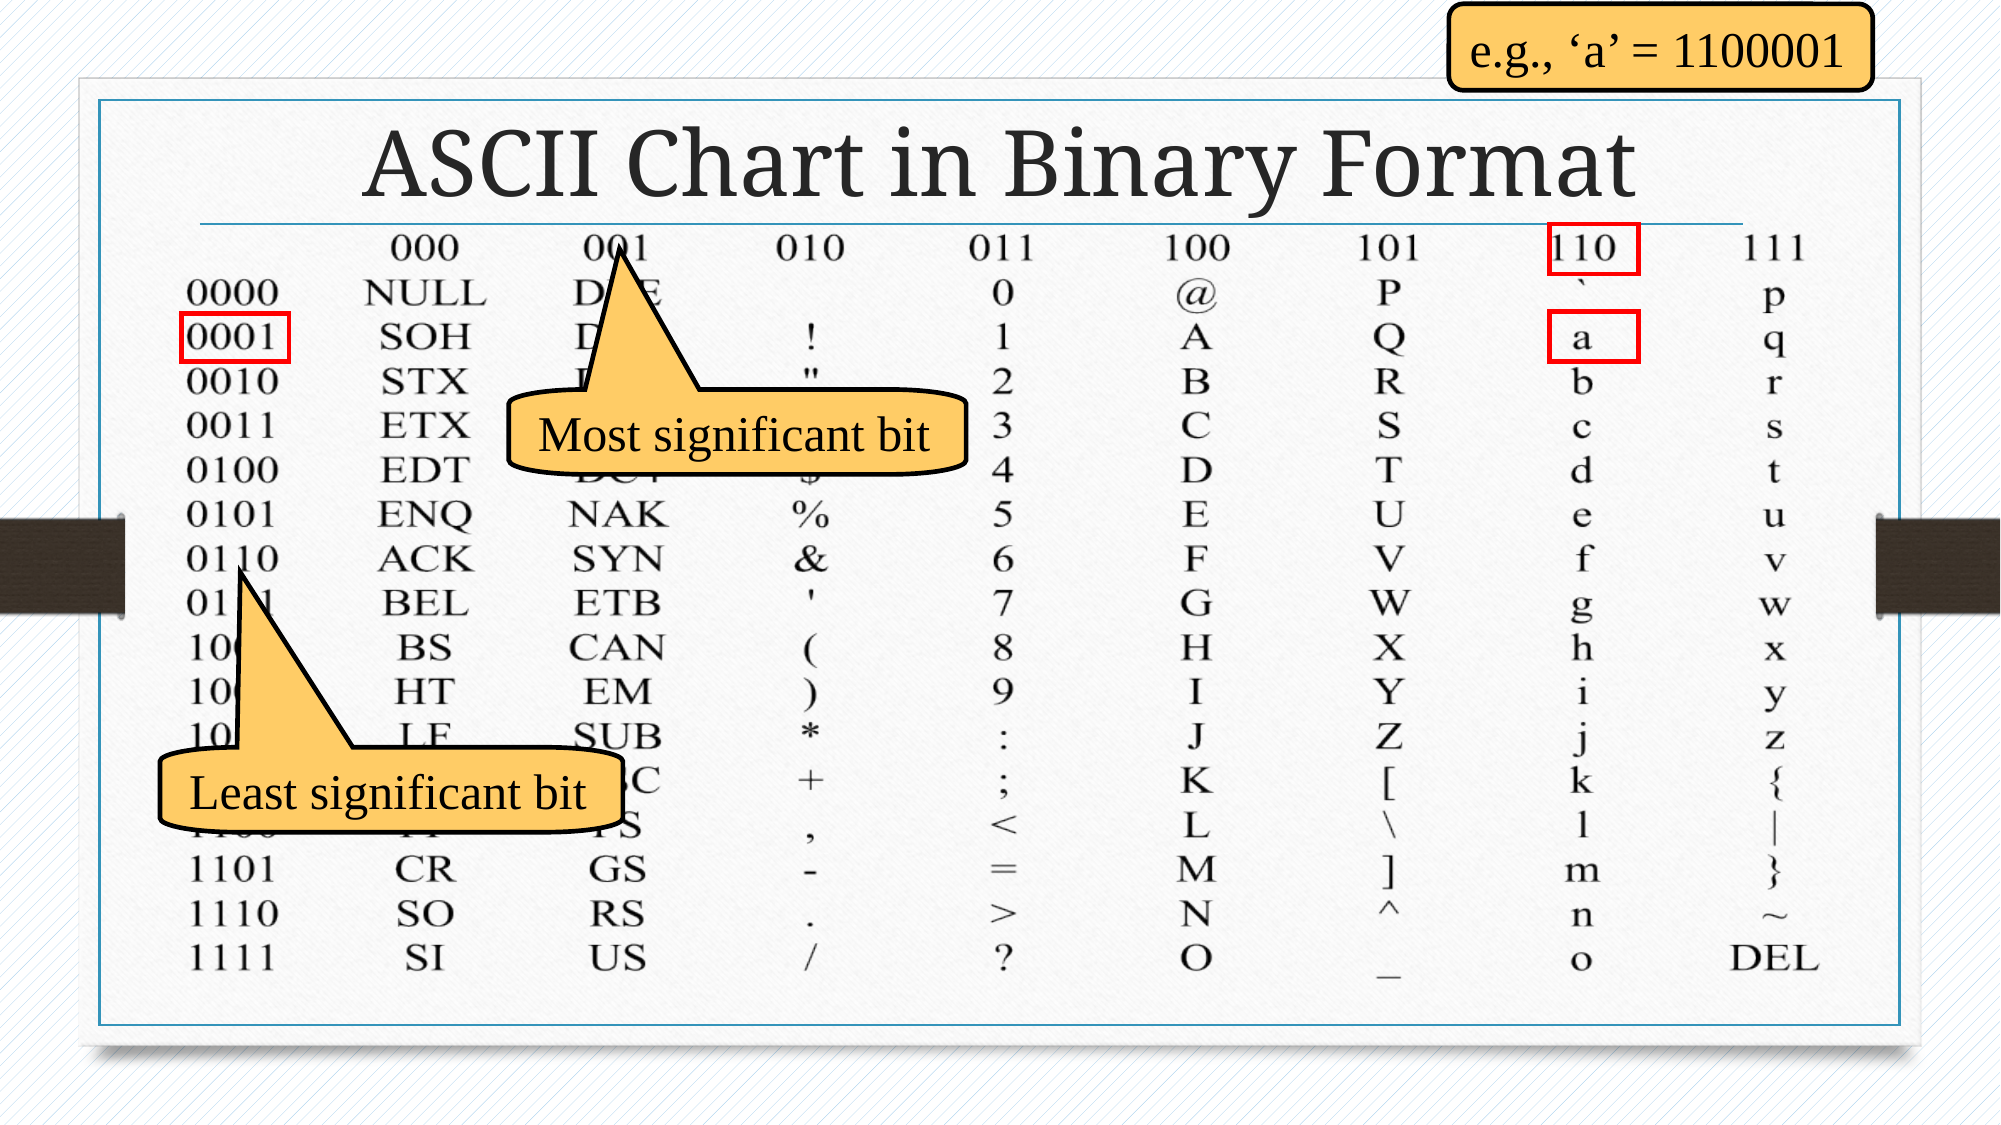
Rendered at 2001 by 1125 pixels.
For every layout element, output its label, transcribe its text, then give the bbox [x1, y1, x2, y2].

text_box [508, 248, 967, 475]
picture [0, 0, 2001, 1125]
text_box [1448, 3, 1874, 91]
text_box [159, 572, 624, 833]
title ASCII Chart in Binary Format [131, 96, 1871, 224]
